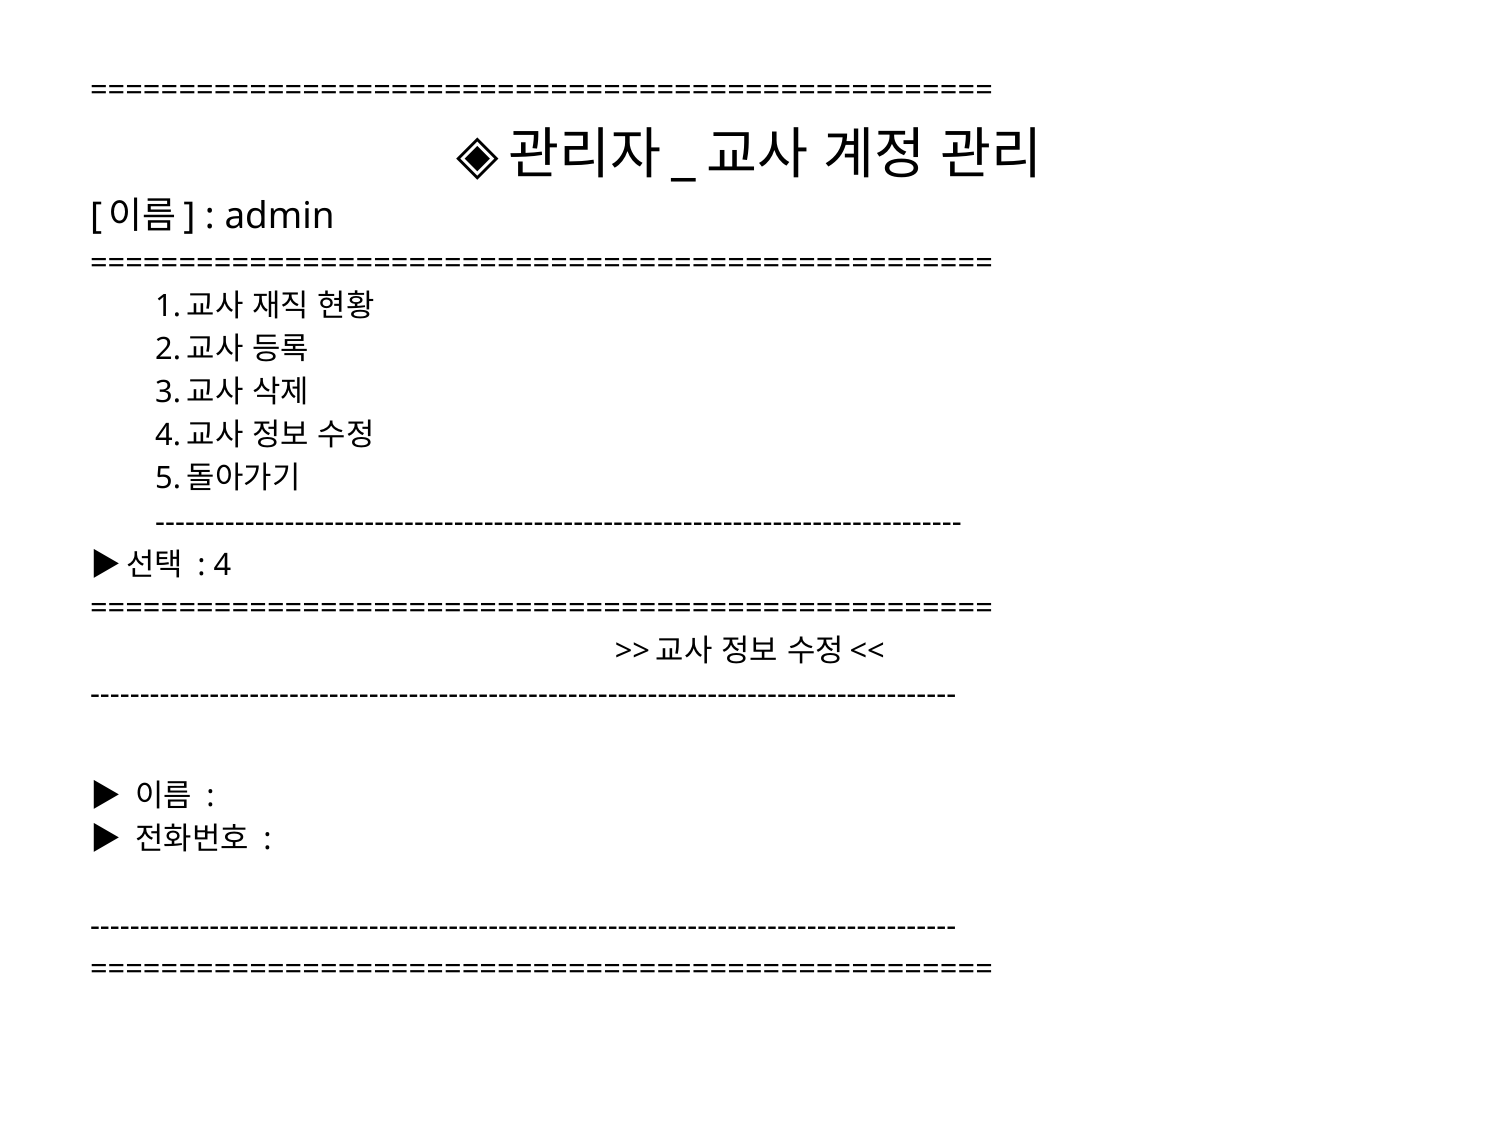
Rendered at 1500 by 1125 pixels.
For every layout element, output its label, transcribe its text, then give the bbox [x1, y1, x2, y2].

list =================================================== ◈관리자_교사 계정 관리 [이름] : admin =================================================== 1.교사 재직 현황 2.교사 등록 3.교사 삭제 4.교사 정보 수정 5.돌아가기 --------------------------------------------------------------------------------- ▶선택 : 4 =================================================== >>교사 정보 수정<< --------------------------------------------------------------------------------------- ▶ 이름 : ▶ 전화번호 : --------------------------------------------------------------------------------------- =================================================== [75, 19, 1425, 1005]
